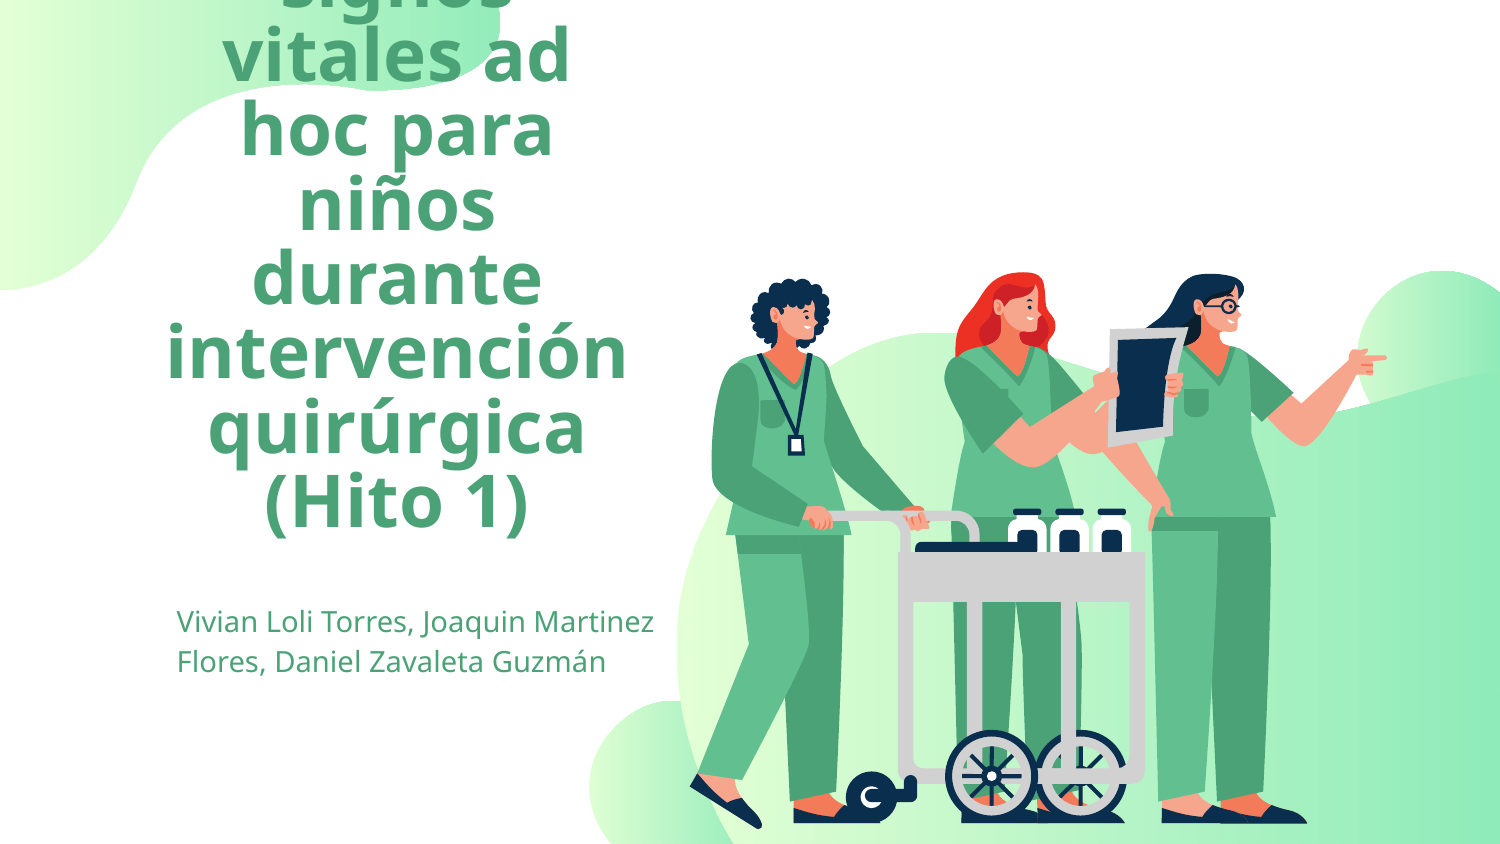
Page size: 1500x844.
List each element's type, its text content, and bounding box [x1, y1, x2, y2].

list Vivian Loli Torres, Joaquin Martinez Flores, Daniel Zavaleta Guzmán [161, 582, 684, 686]
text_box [689, 271, 1389, 830]
title Diseño de un monitor de signos vitales ad hoc para niños durante intervención quirúrgica (Hito 1) [140, 158, 655, 558]
